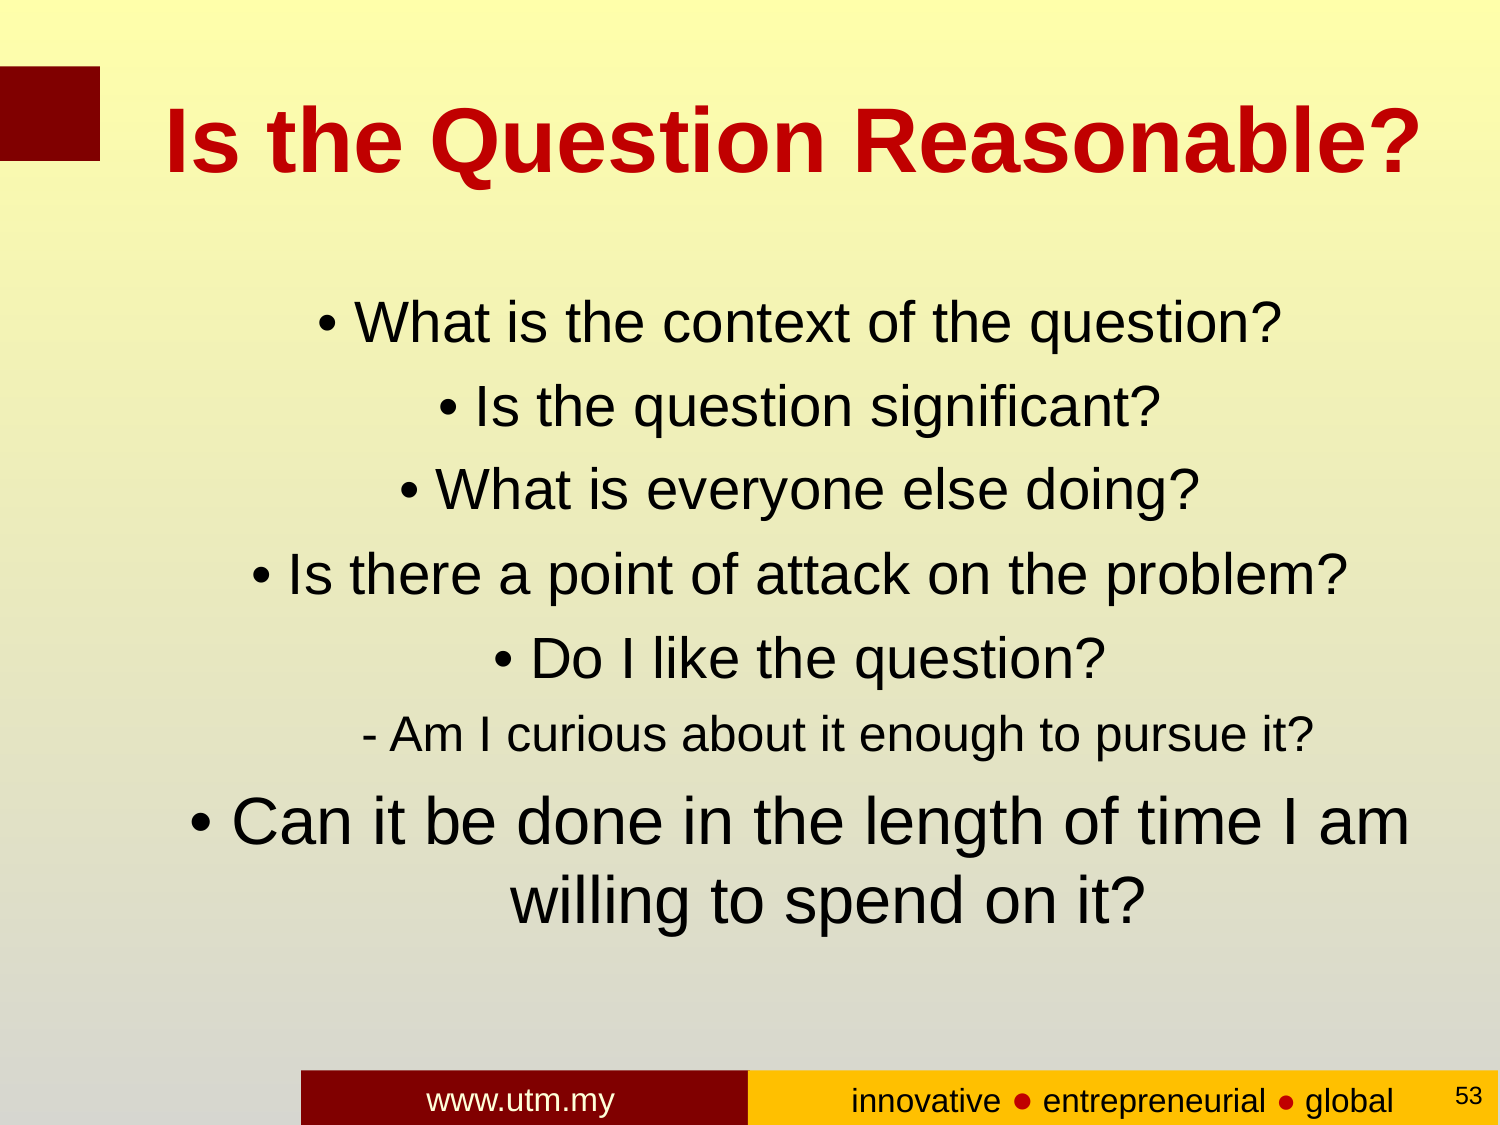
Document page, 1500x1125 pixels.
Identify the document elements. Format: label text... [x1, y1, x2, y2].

text_box • Do I like the question? [493, 622, 1109, 704]
text_box • Is there a point of attack on the problem? [251, 539, 1351, 674]
text_box - Am I curious about it enough to pursue it? [361, 704, 1316, 781]
text_box willing to spend on it? [510, 860, 1148, 1014]
text_box • What is everyone else doing? [399, 454, 1203, 539]
text_box • Is the question significant? [438, 370, 1164, 454]
text_box • Can it be done in the length of time I am [189, 781, 1413, 935]
text_box • What is the context of the question? [317, 287, 1285, 422]
text_box Is the Question Reasonable? [164, 85, 1424, 297]
